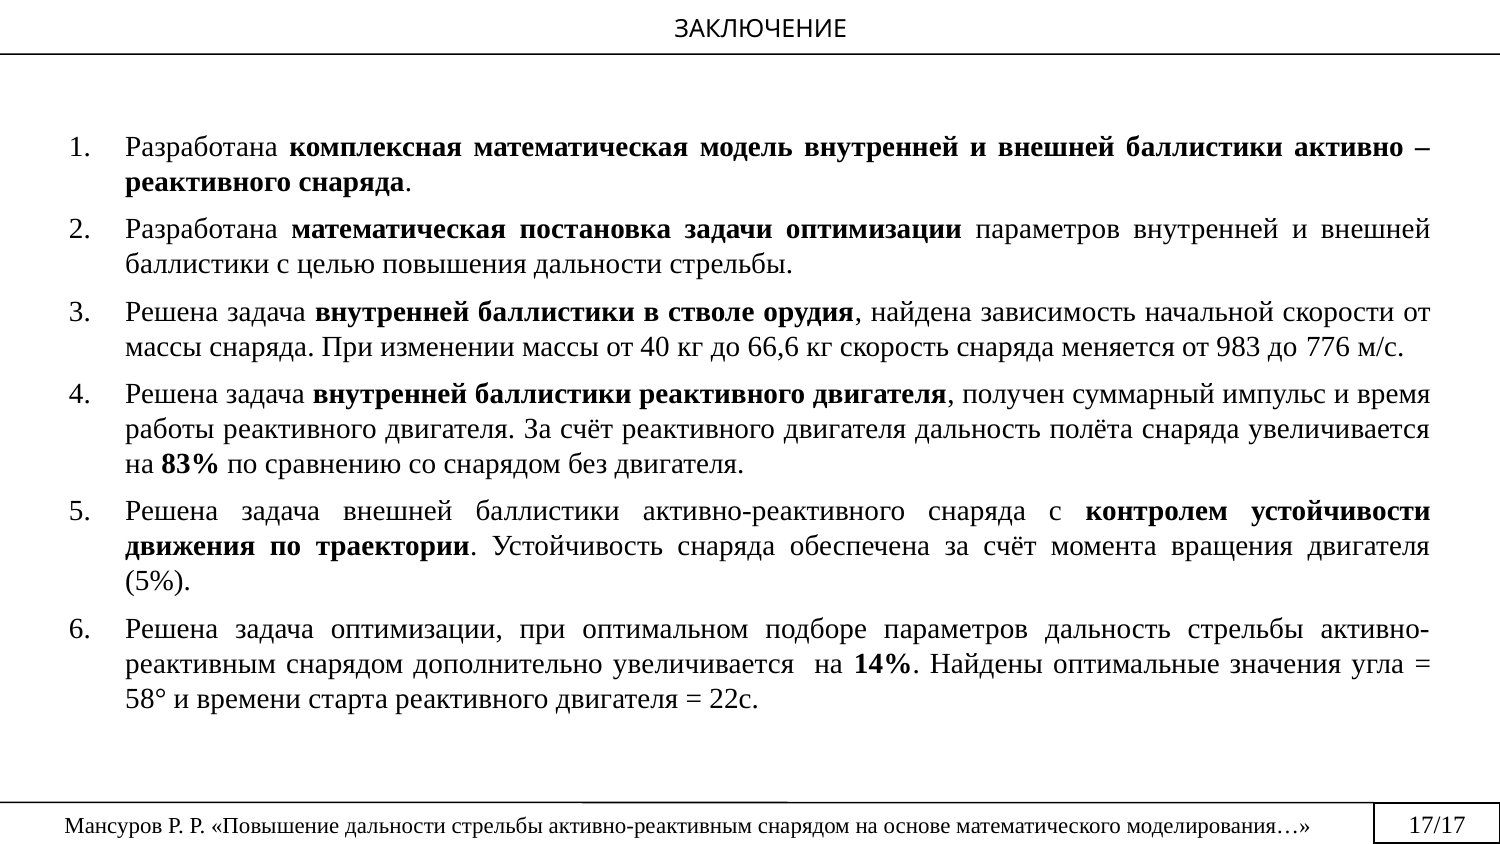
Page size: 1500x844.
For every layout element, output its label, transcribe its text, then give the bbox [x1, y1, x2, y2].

slide_number 17/17 [1374, 802, 1500, 844]
text_box Мансуров Р. Р. «Повышение дальности стрельбы активно-реактивным снарядом на основе математического моделирования…» [0, 804, 1374, 844]
text_box ЗАКЛЮЧЕНИЕ [0, 0, 1500, 54]
text_box Разработана комплексная математическая модель внутренней и внешней баллистики активно – реактивного снаряда. Разработана математическая постановка задачи оптимизации параметров внутренней и внешней баллистики с целью повышения дальности стрельбы. Решена задача внутренней баллистики в стволе орудия, найдена зависимость начальной скорости от массы снаряда. При изменении массы от 40 кг до 66,6 кг скорость снаряда меняется от 983 до 776 м/с. Решена задача внутренней баллистики реактивного двигателя, получен суммарный импульс и время работы реактивного двигателя. За счёт реактивного двигателя дальность полёта снаряда увеличивается на 83% по сравнению со снарядом без двигателя. Решена задача внешней баллистики активно-реактивного снаряда с контролем устойчивости движения по траектории. Устойчивость снаряда обеспечена за счёт момента вращения двигателя (5%). Решена задача оптимизации, при оптимальном подборе параметров дальность стрельбы активно-реактивным снарядом дополнительно увеличивается на 14%. Найдены оптимальные значения угла = 58° и времени старта реактивного двигателя = 22с. [54, 119, 1446, 769]
